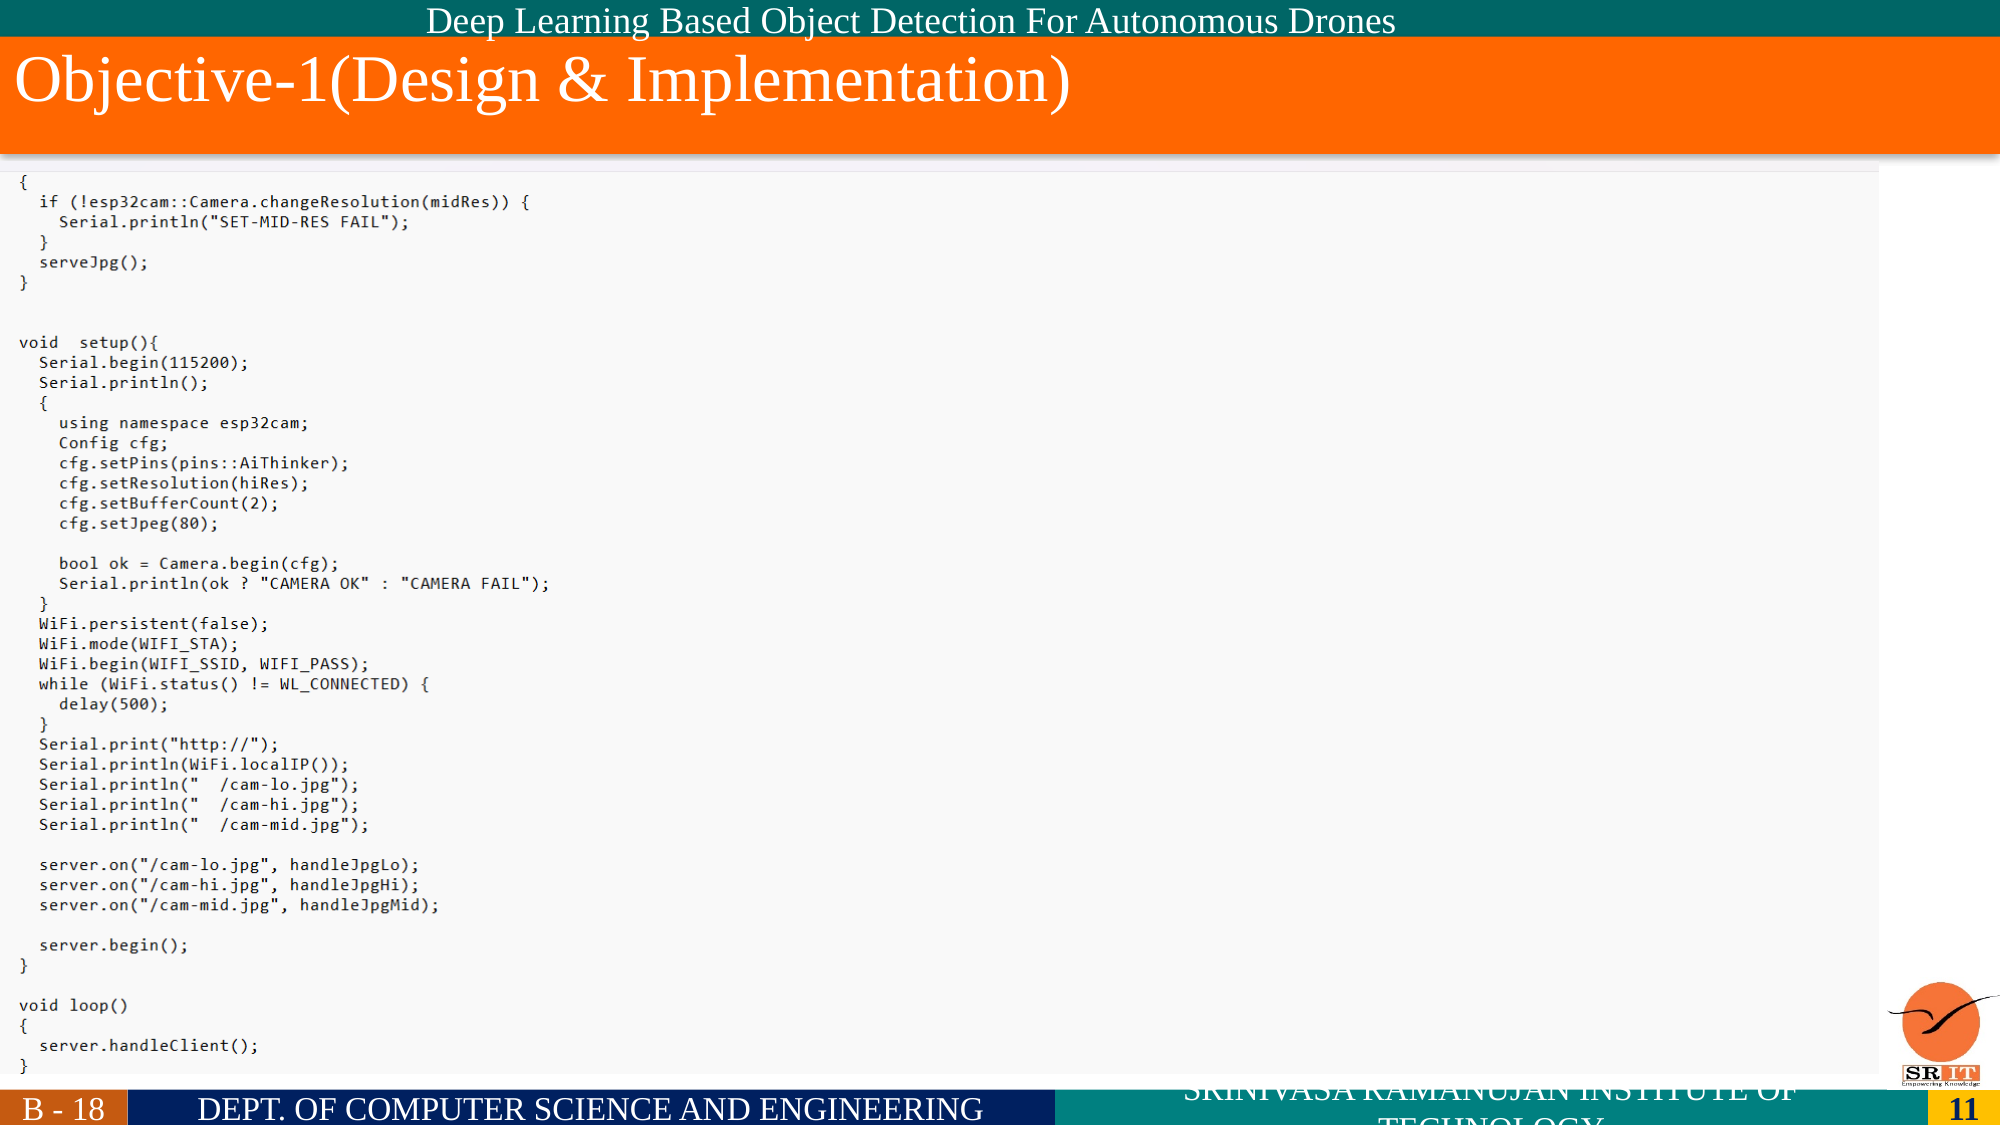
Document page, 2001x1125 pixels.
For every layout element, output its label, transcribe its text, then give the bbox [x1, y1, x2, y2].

text_box Deep Learning Based Object Detection For Autonomous Drones [221, 0, 2000, 94]
title Objective-1(Design & Implementation) [0, 36, 2000, 154]
picture [0, 160, 1879, 1074]
text_box [57, 170, 1990, 1090]
picture [1990, 977, 2000, 1090]
